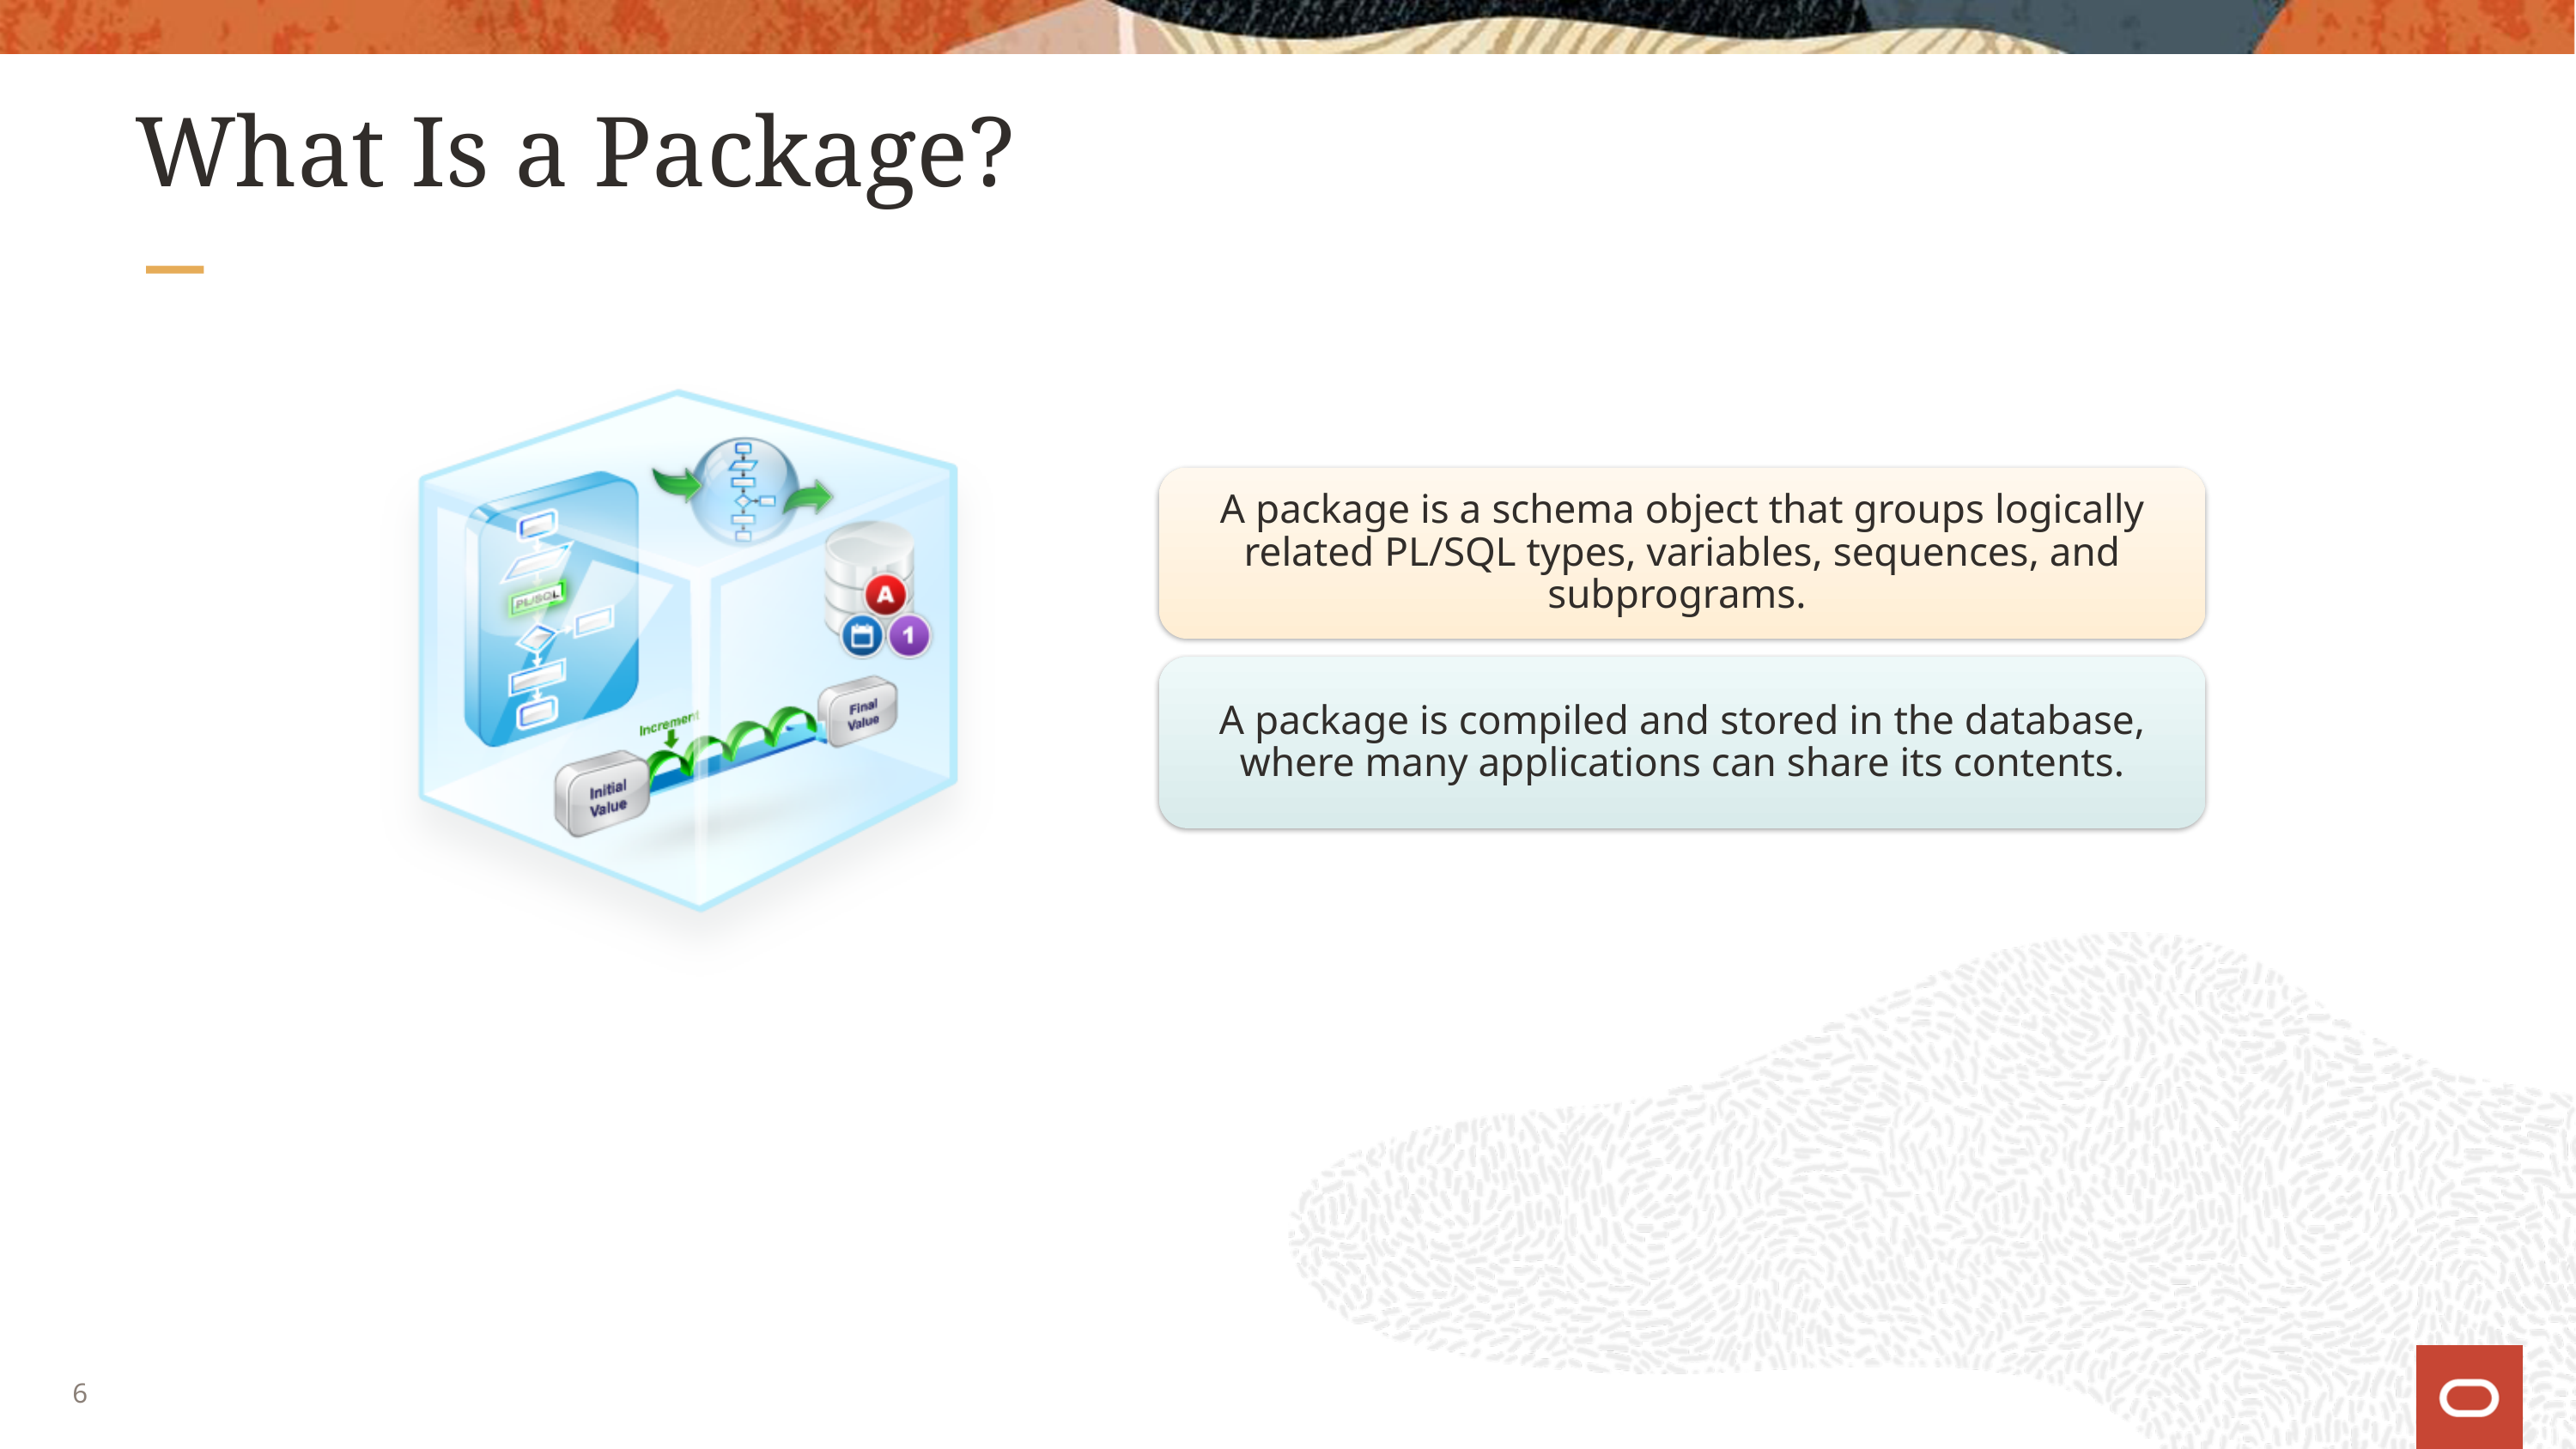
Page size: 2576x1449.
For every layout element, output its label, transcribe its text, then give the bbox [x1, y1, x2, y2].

title What Is a Package? [131, 86, 2445, 252]
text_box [370, 369, 2206, 991]
picture [0, 0, 2576, 54]
picture [2416, 1345, 2523, 1449]
